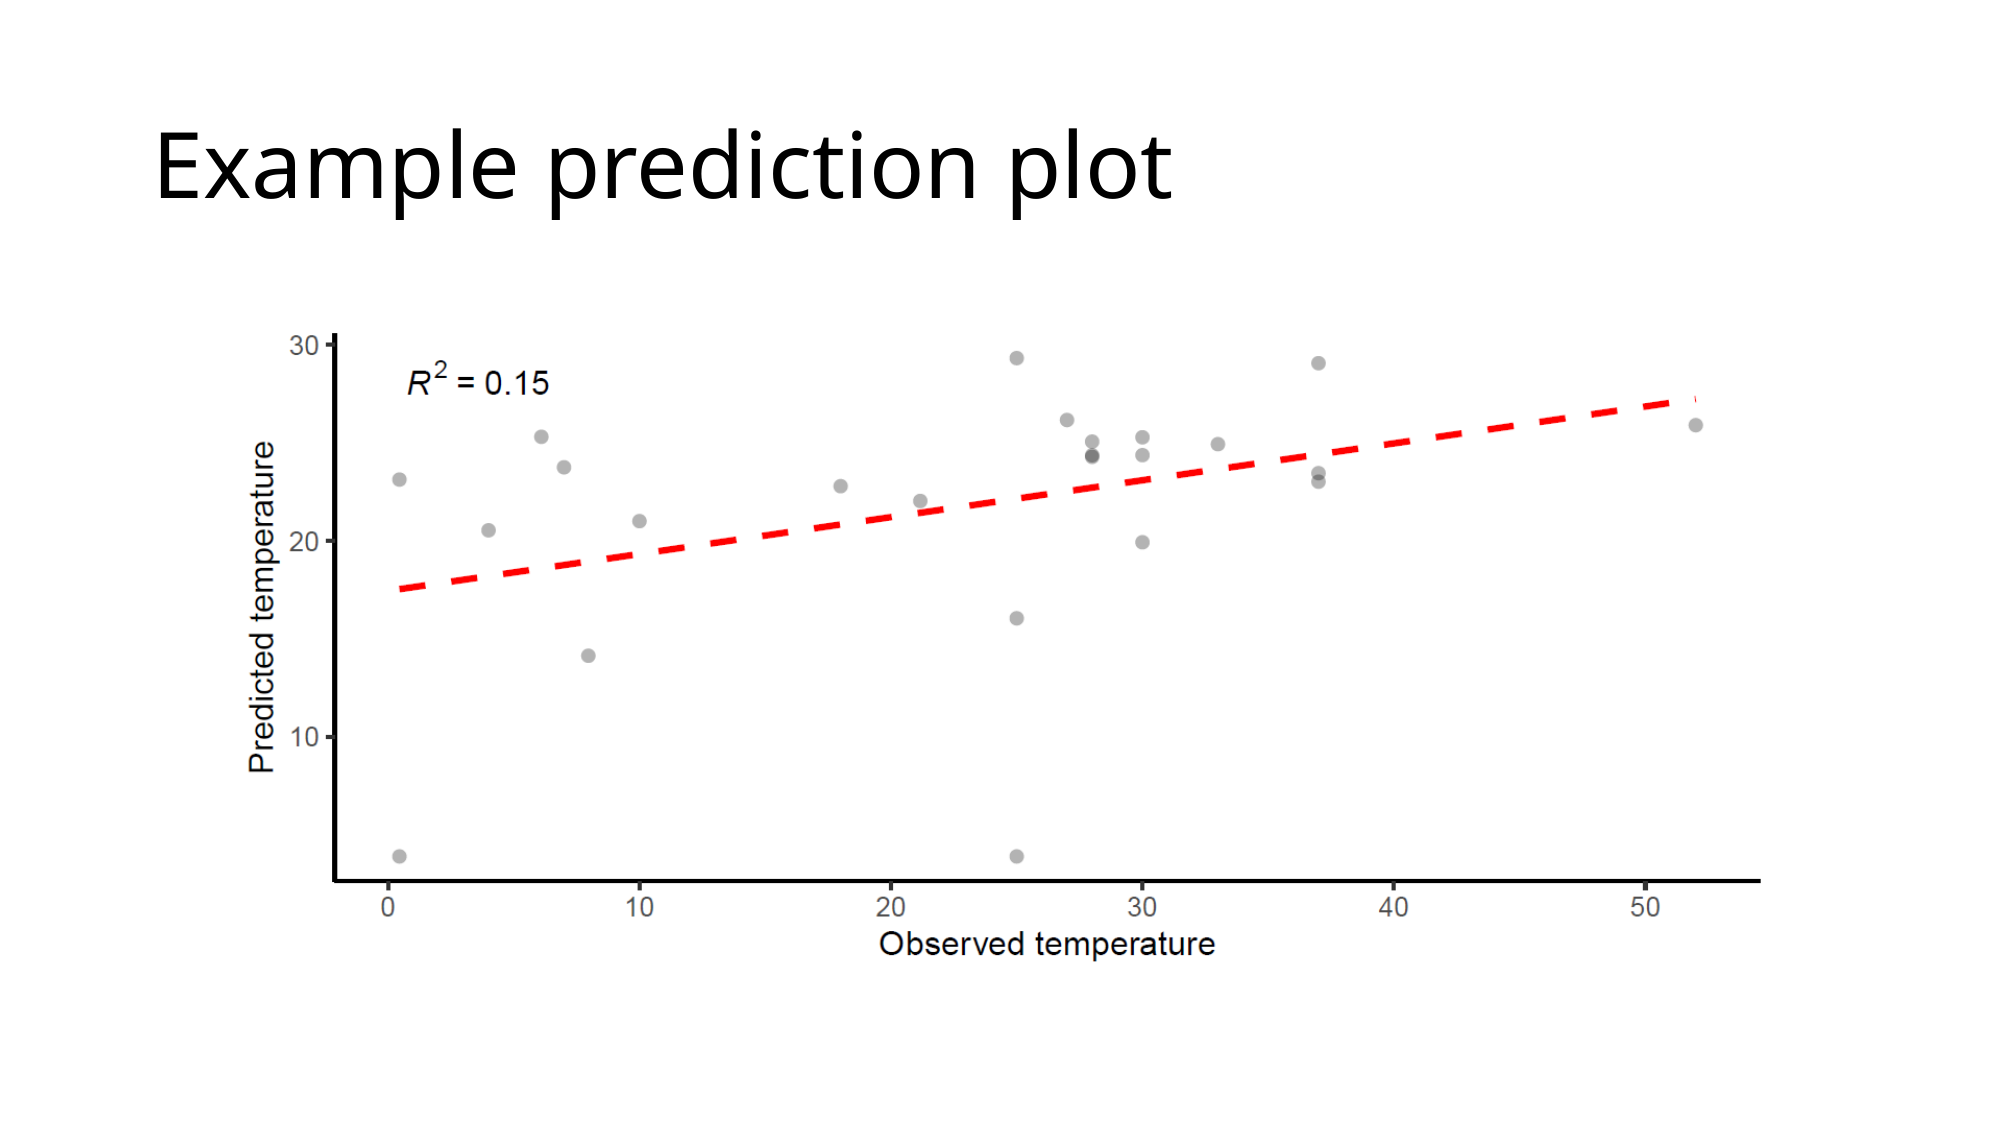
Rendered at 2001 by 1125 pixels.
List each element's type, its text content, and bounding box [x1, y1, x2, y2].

title Example prediction plot [137, 59, 1863, 278]
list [232, 330, 1768, 976]
